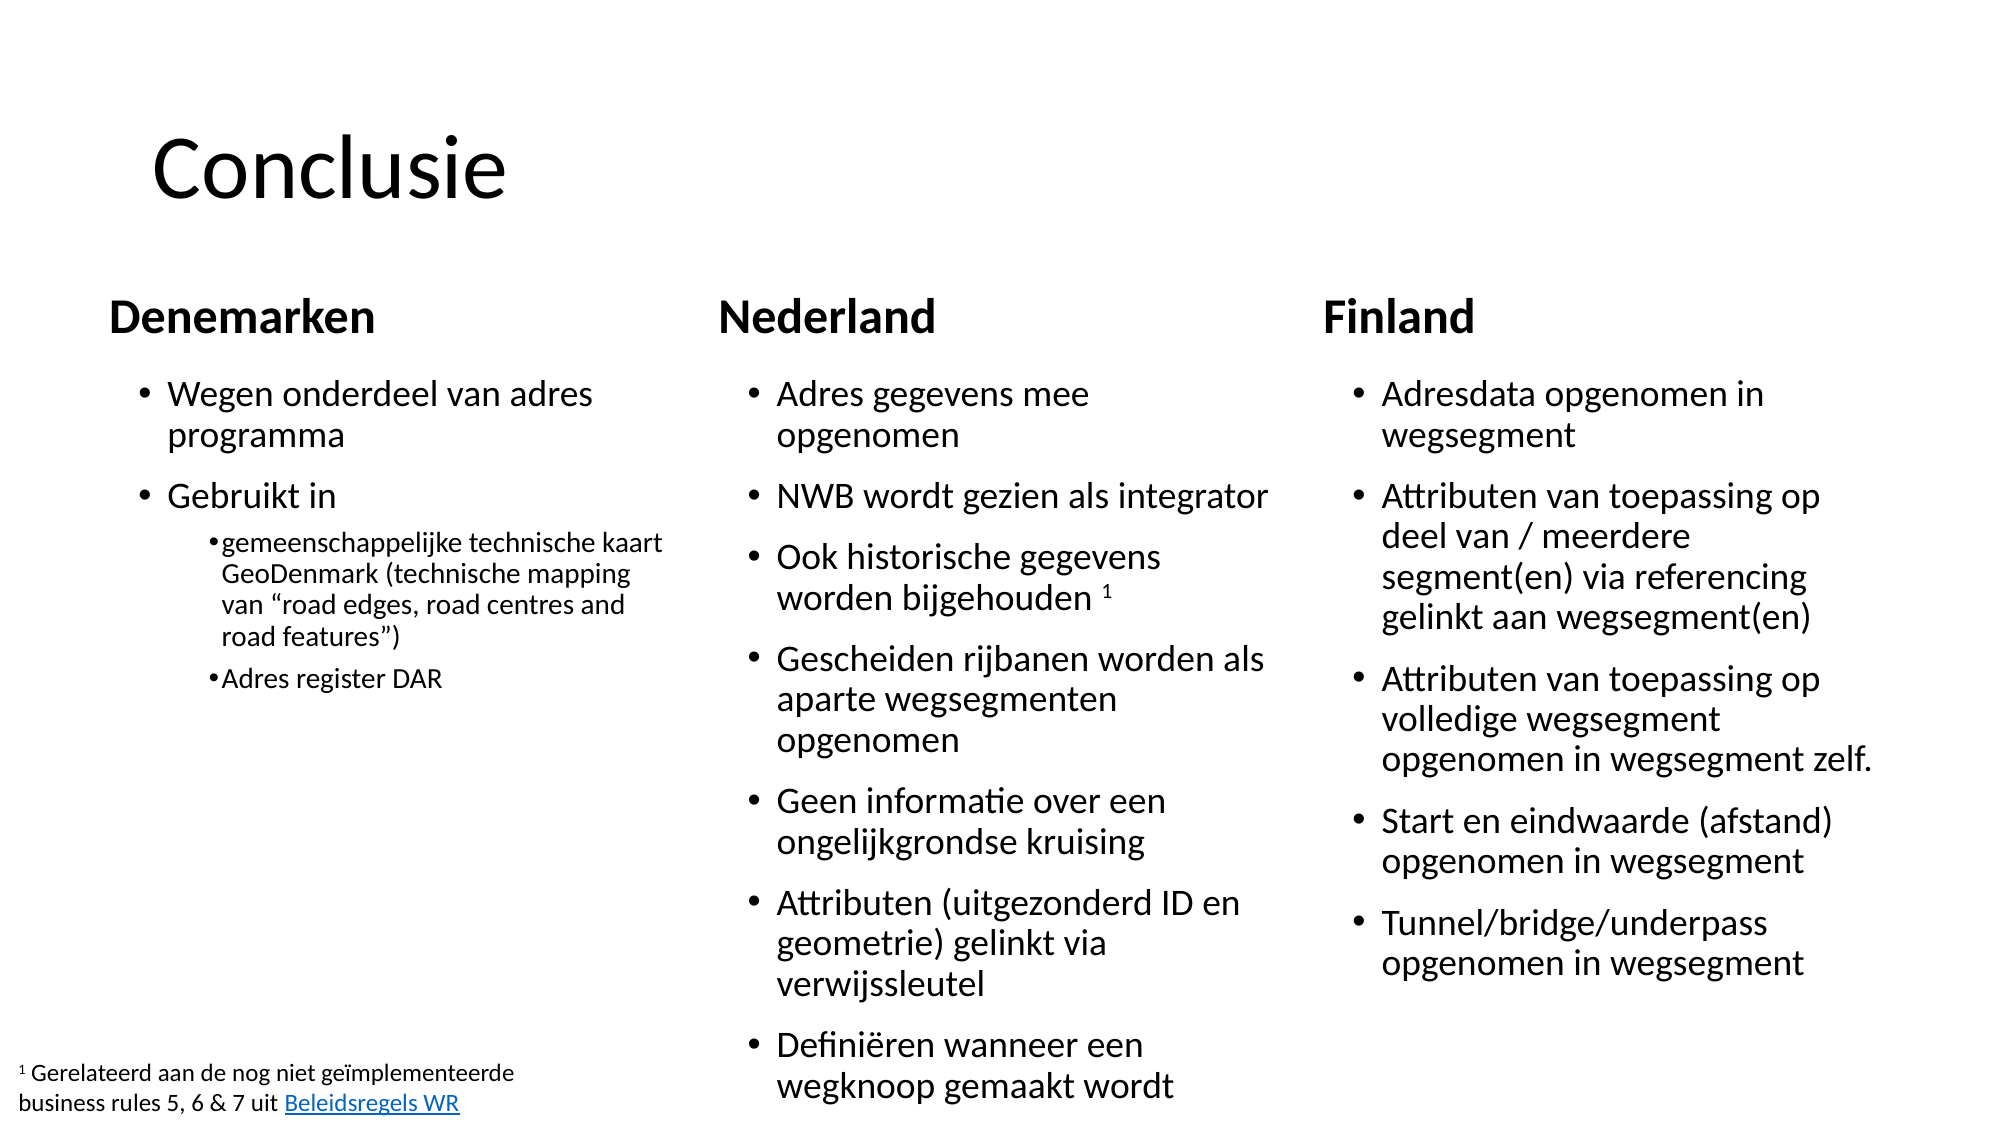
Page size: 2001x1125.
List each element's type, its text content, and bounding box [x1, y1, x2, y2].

text_box 1 Gerelateerd aan de nog niet geïmplementeerde business rules 5, 6 & 7 uit Beleidsregels WR [3, 1049, 537, 1124]
list Finland [1308, 224, 1899, 359]
list Wegen onderdeel van adres programma Gebruikt in gemeenschappelijke technische kaart GeoDenmark (technische mapping van “road edges, road centres and road features”) Adres register DAR [94, 359, 685, 964]
list Denemarken [94, 224, 685, 359]
list Adresdata opgenomen in wegsegment Attributen van toepassing op deel van / meerdere segment(en) via referencing gelinkt aan wegsegment(en) Attributen van toepassing op volledige wegsegment opgenomen in wegsegment zelf. Start en eindwaarde (afstand) opgenomen in wegsegment Tunnel/bridge/underpass opgenomen in wegsegment [1308, 359, 1899, 964]
list Nederland [703, 224, 1294, 359]
title Conclusie [137, 59, 1863, 278]
list Adres gegevens mee opgenomen NWB wordt gezien als integrator Ook historische gegevens worden bijgehouden 1 Gescheiden rijbanen worden als aparte wegsegmenten opgenomen Geen informatie over een ongelijkgrondse kruising Attributen (uitgezonderd ID en geometrie) gelinkt via verwijssleutel Definiëren wanneer een wegknoop gemaakt wordt [703, 359, 1294, 964]
